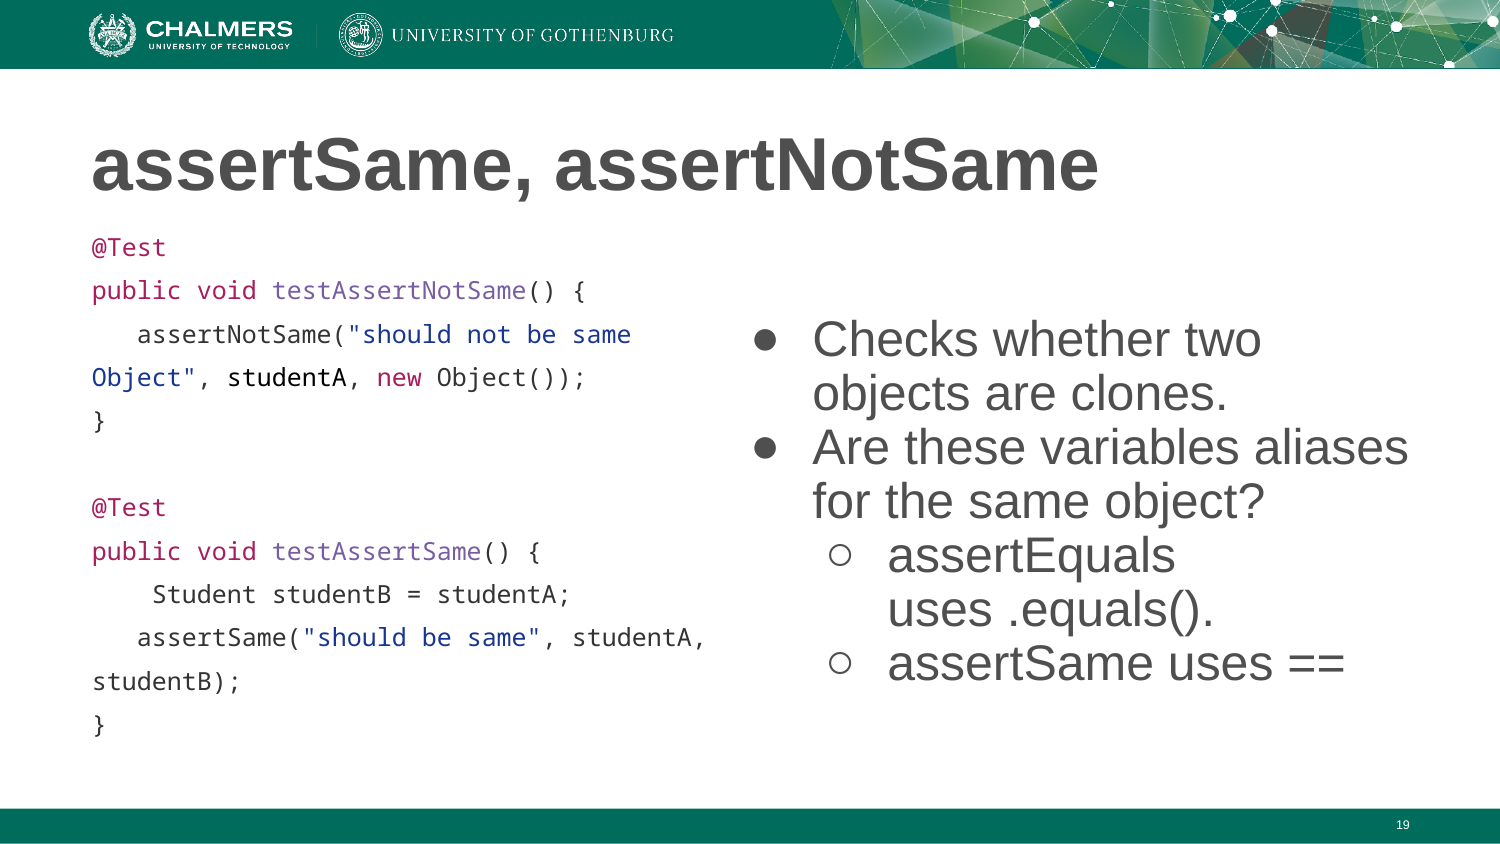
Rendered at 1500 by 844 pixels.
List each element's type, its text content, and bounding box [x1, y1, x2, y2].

picture [64, 0, 696, 85]
list @Test public void testAssertNotSame() { assertNotSame("should not be same Object", studentA, new Object()); } @Test public void testAssertSame() { Student studentB = studentA; assertSame("should be same", studentA, studentB); } [76, 210, 722, 782]
list Checks whether two objects are clones. Are these variables aliases for the same object? assertEquals uses .equals(). assertSame uses == [722, 196, 1425, 808]
picture [759, 0, 1500, 68]
title assertSame, assertNotSame [76, 100, 1425, 210]
slide_number ‹#› [1074, 809, 1425, 844]
